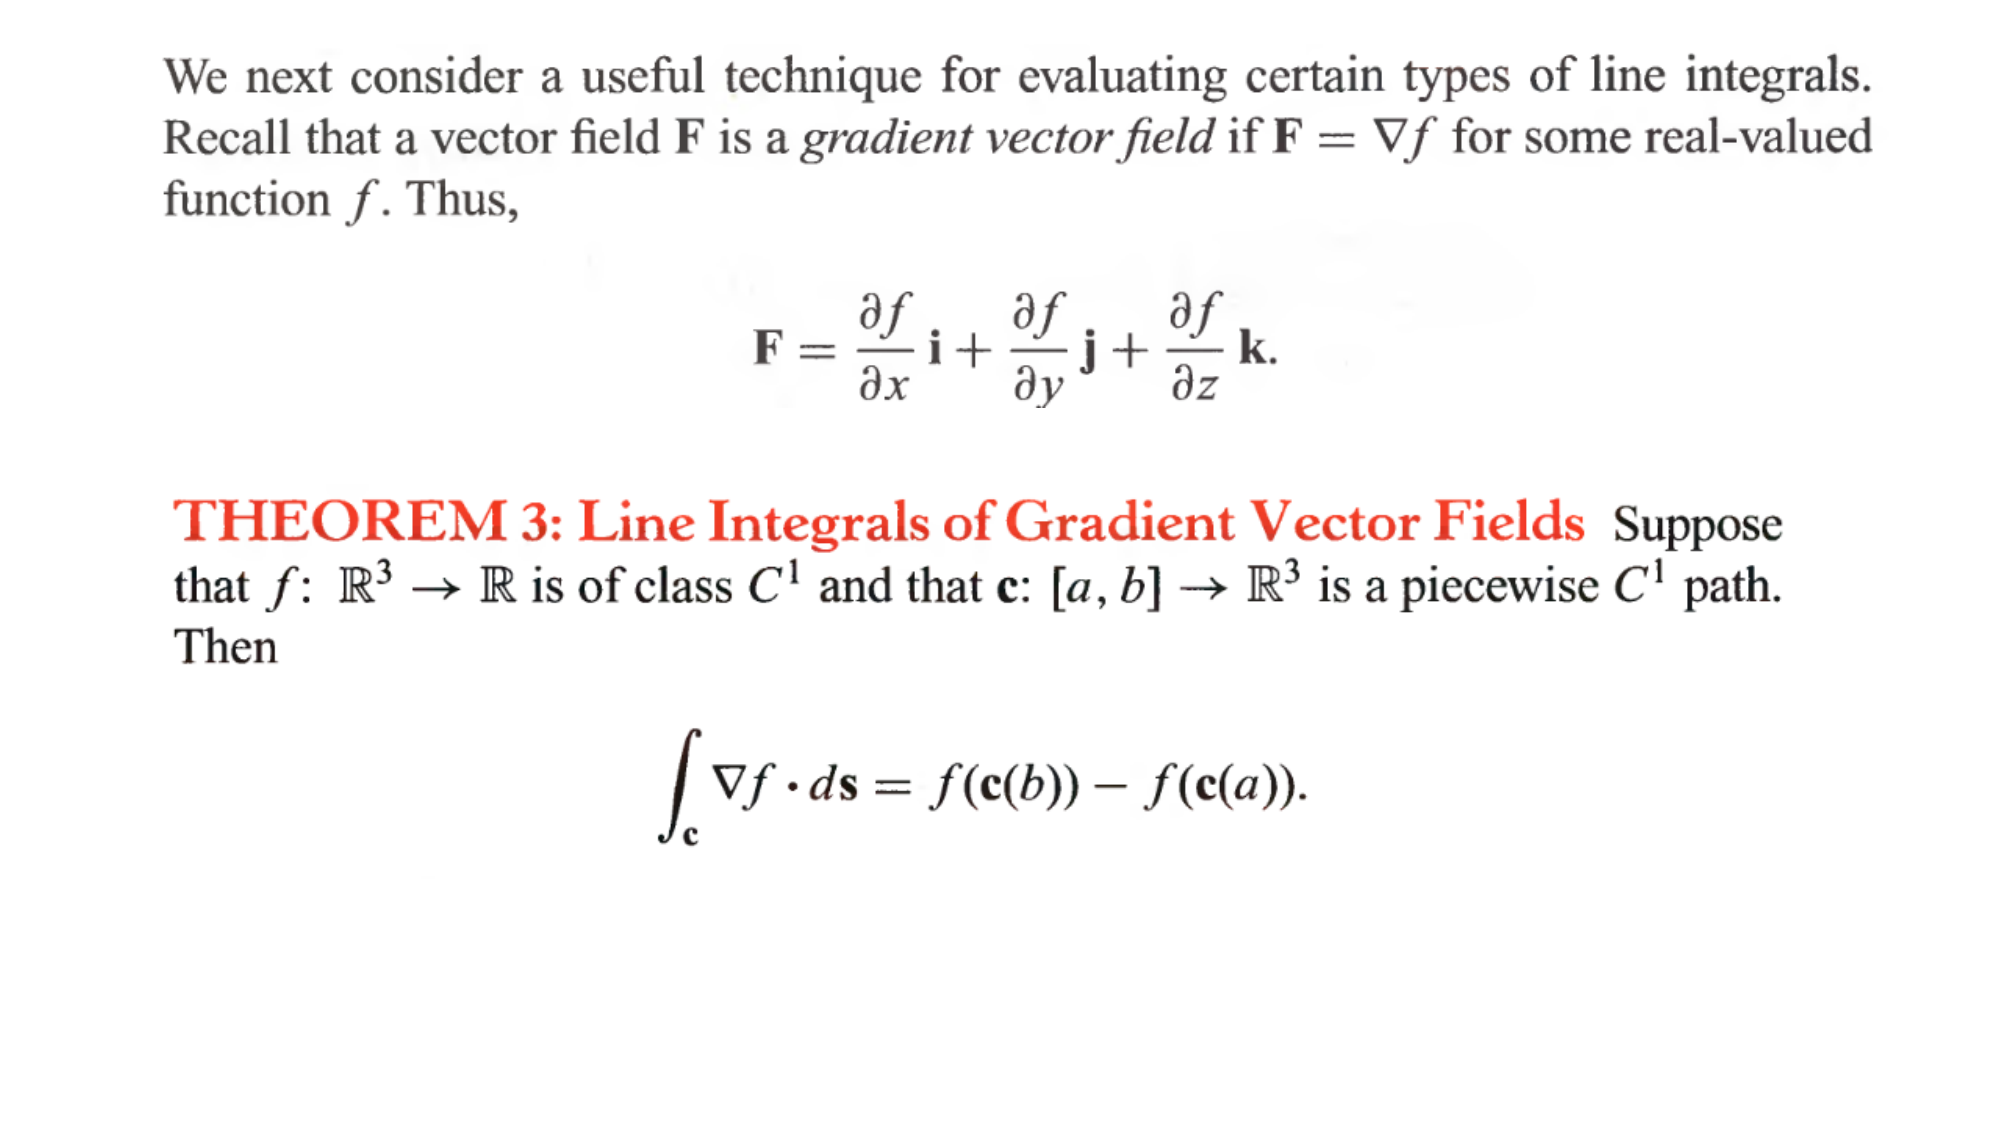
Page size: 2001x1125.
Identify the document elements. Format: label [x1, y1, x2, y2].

picture [150, 44, 1913, 408]
picture [150, 484, 1805, 879]
